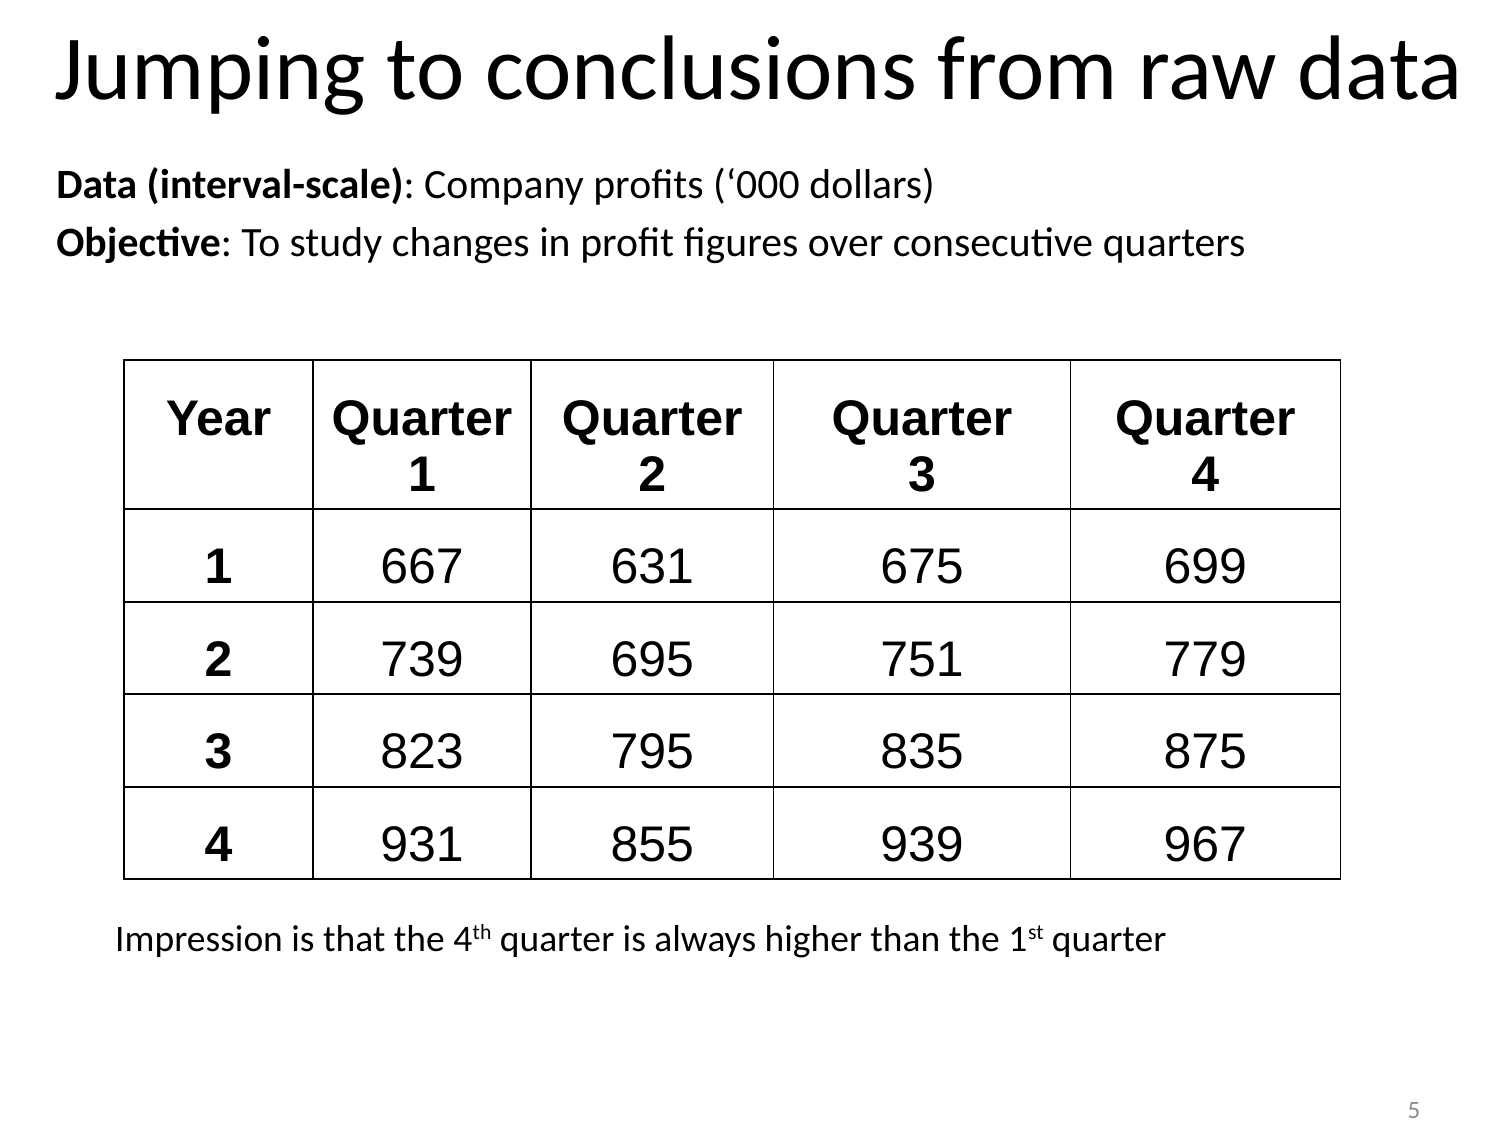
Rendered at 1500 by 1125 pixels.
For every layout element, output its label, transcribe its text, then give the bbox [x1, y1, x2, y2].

list Data (interval-scale): Company profits (‘000 dollars) Objective: To study changes in profit figures over consecutive quarters [41, 148, 1471, 338]
table_cell 3 [125, 695, 312, 786]
table_cell 675 [774, 510, 1070, 601]
table_cell 823 [314, 695, 530, 786]
table_cell 835 [774, 695, 1070, 786]
table_cell 667 [314, 510, 530, 601]
table_header Quarter 3 [774, 361, 1070, 508]
table_cell 1 [125, 510, 312, 601]
table_cell 739 [314, 603, 530, 693]
table_cell 4 [125, 788, 312, 878]
table_cell 751 [774, 603, 1070, 693]
table_cell 2 [125, 603, 312, 693]
table_header Quarter 2 [532, 361, 773, 508]
title Jumping to conclusions from raw data [9, 0, 1500, 126]
table_cell 875 [1071, 695, 1340, 786]
table_cell 779 [1071, 603, 1340, 693]
table_cell 939 [774, 788, 1070, 878]
table_cell 967 [1071, 788, 1340, 878]
table_header Year [125, 361, 312, 508]
table_header Quarter 4 [1071, 361, 1340, 508]
text_box Impression is that the 4th quarter is always higher than the 1st quarter [100, 911, 1402, 967]
table_cell 631 [532, 510, 773, 601]
table_cell 695 [532, 603, 773, 693]
table_cell 855 [532, 788, 773, 878]
table_cell 699 [1071, 510, 1340, 601]
table_cell 931 [314, 788, 530, 878]
slide_number 5 [1324, 1069, 1436, 1125]
table_cell 795 [532, 695, 773, 786]
table_header Quarter1 [314, 361, 530, 508]
